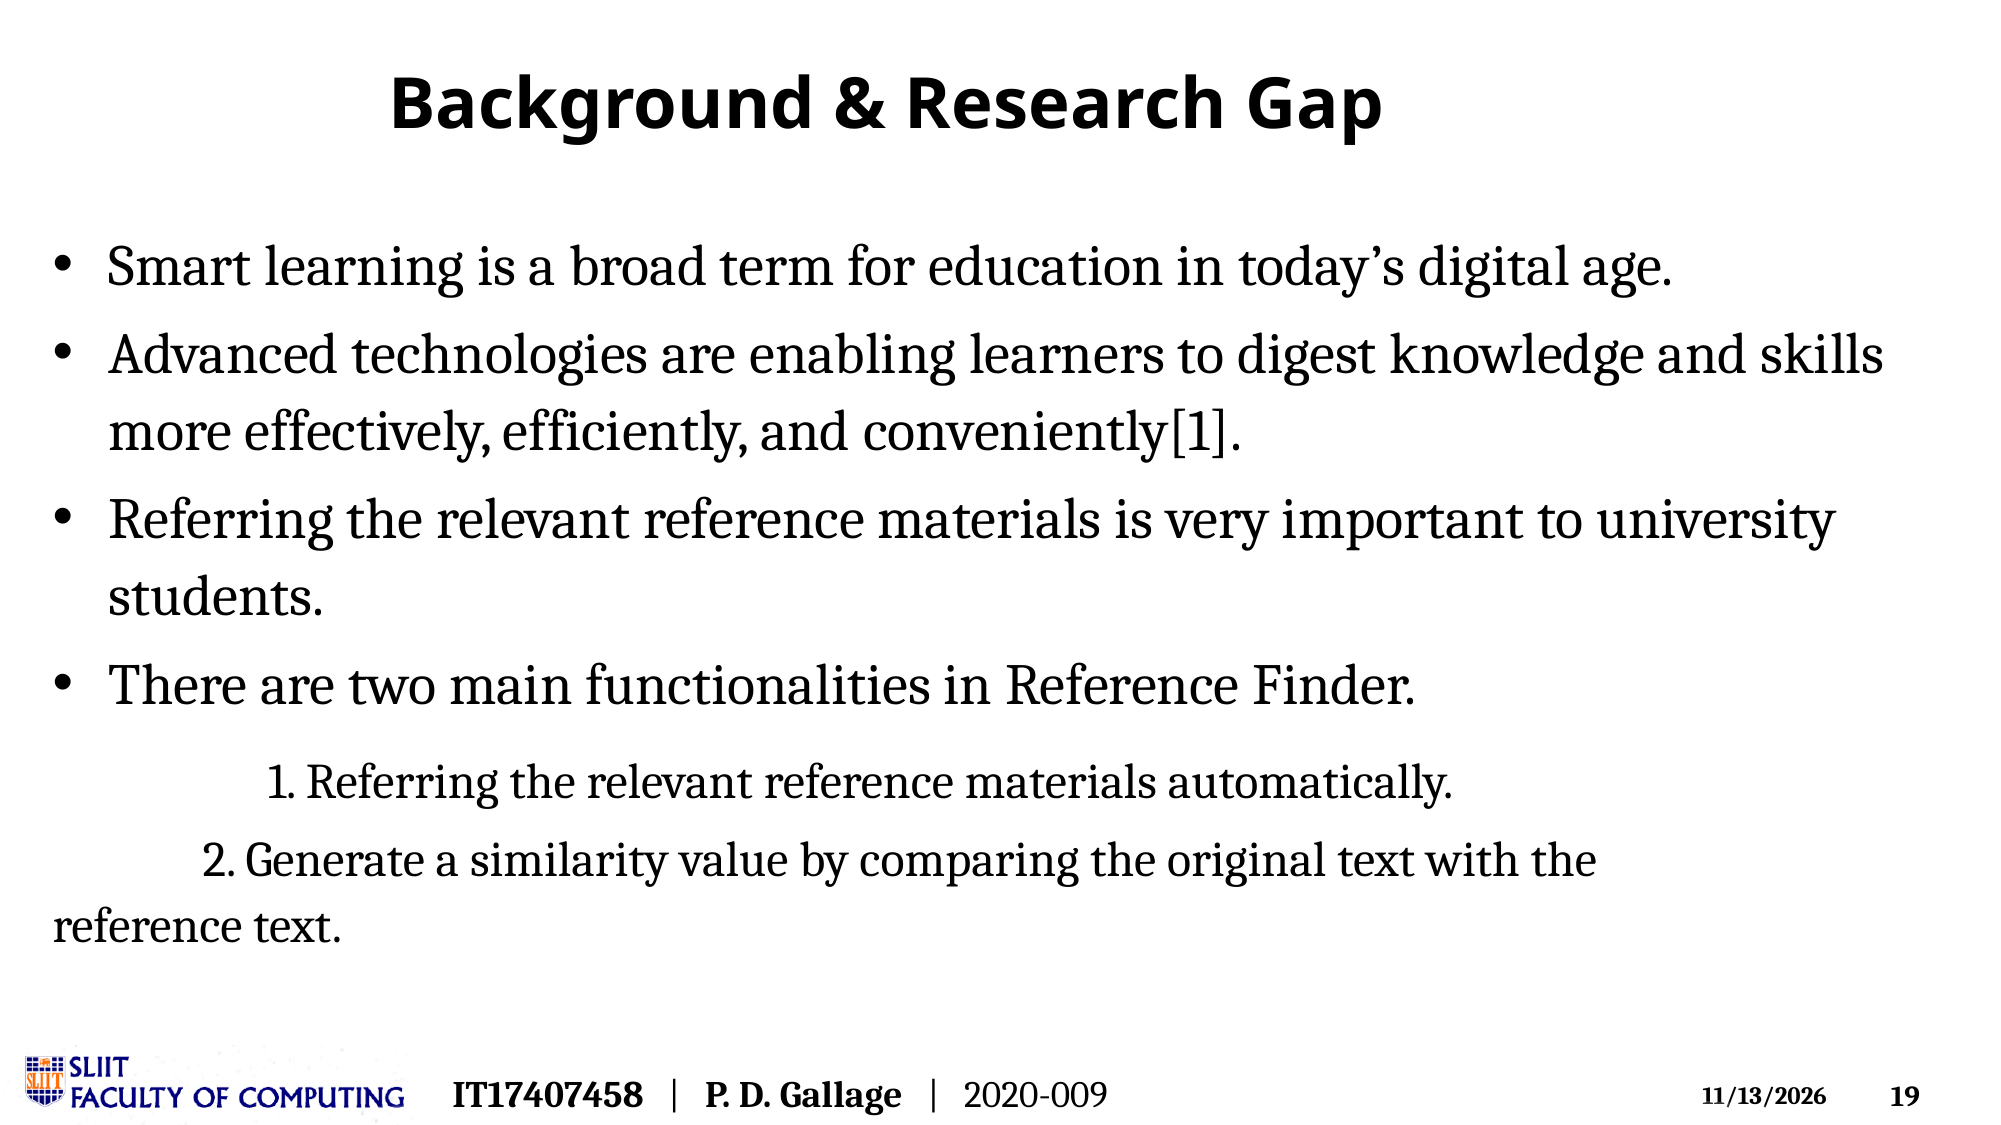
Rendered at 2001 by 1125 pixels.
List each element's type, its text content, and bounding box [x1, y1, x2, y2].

text_box IT17407458 | P. D. Gallage | 2020-009 [437, 1062, 1288, 1125]
title Background & Research Gap [99, 50, 1692, 150]
list Smart learning is a broad term for education in today’s digital age. Advanced technologies are enabling learners to digest knowledge and skills more effectively, efficiently, and conveniently[1]. Referring the relevant reference materials is very important to university students. There are two main functionalities in Reference Finder. 1. Referring the relevant reference materials automatically. 2. Generate a similarity value by comparing the original text with the reference text. [37, 212, 1975, 1050]
picture [0, 1045, 413, 1124]
